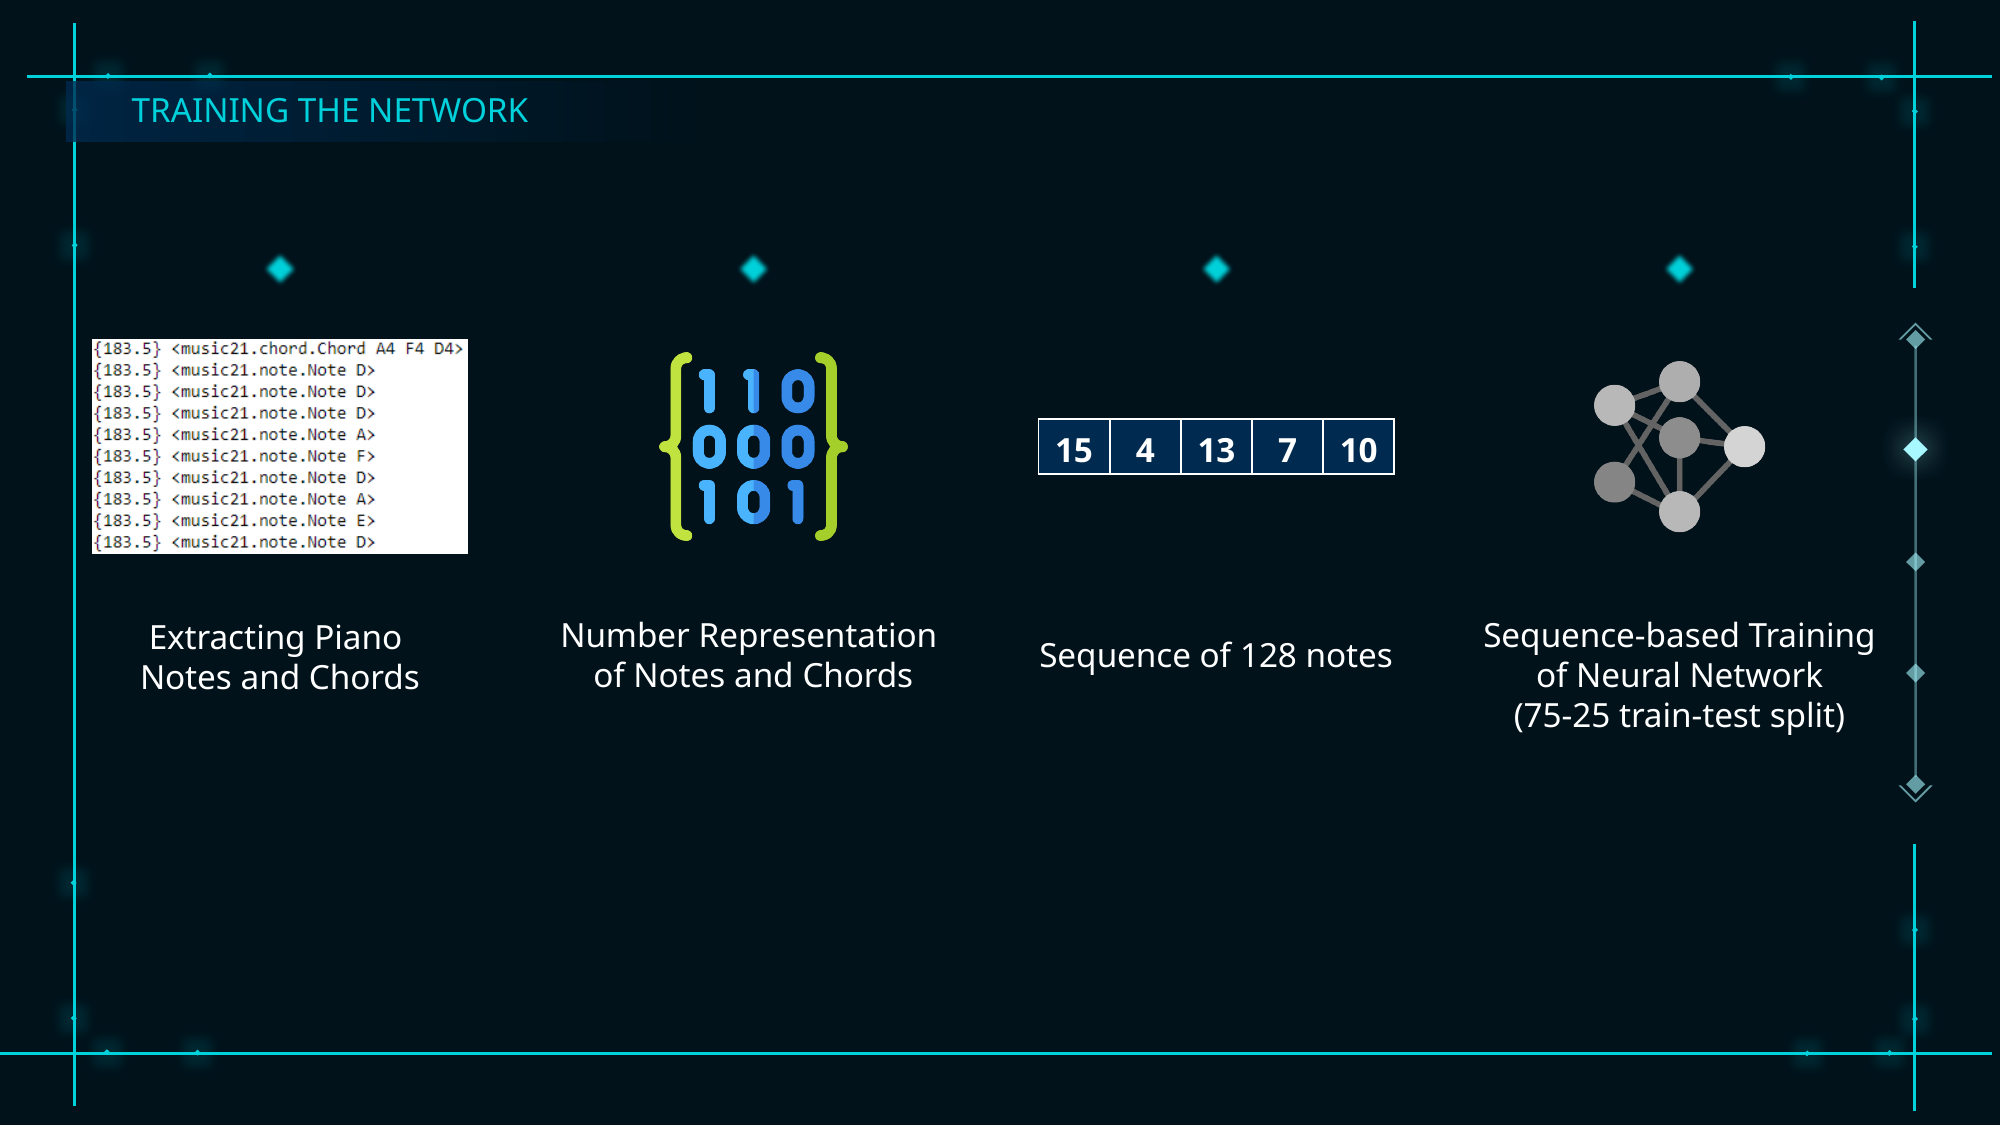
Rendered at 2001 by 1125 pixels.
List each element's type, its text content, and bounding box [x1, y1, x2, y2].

text_box Extracting Piano Notes and Chords [125, 609, 435, 704]
text_box [274, 262, 287, 276]
text_box Sequence of 128 notes [1024, 627, 1409, 682]
picture [1585, 352, 1774, 541]
text_box TRAINING THE NETWORK [66, 81, 697, 142]
text_box [1210, 262, 1223, 276]
table_header 7 [1253, 420, 1322, 473]
text_box Sequence-based Training of Neural Network (75-25 train-test split) [1468, 607, 1892, 742]
table_header 13 [1182, 420, 1251, 473]
text_box [747, 262, 760, 276]
table_header 4 [1111, 420, 1180, 473]
table_header 10 [1324, 420, 1393, 473]
picture [92, 339, 468, 555]
text_box Number Representation of Notes and Chords [545, 607, 962, 702]
text_box [1901, 435, 1930, 463]
text_box [1673, 262, 1686, 276]
table_header 15 [1039, 420, 1109, 473]
picture [659, 352, 848, 541]
